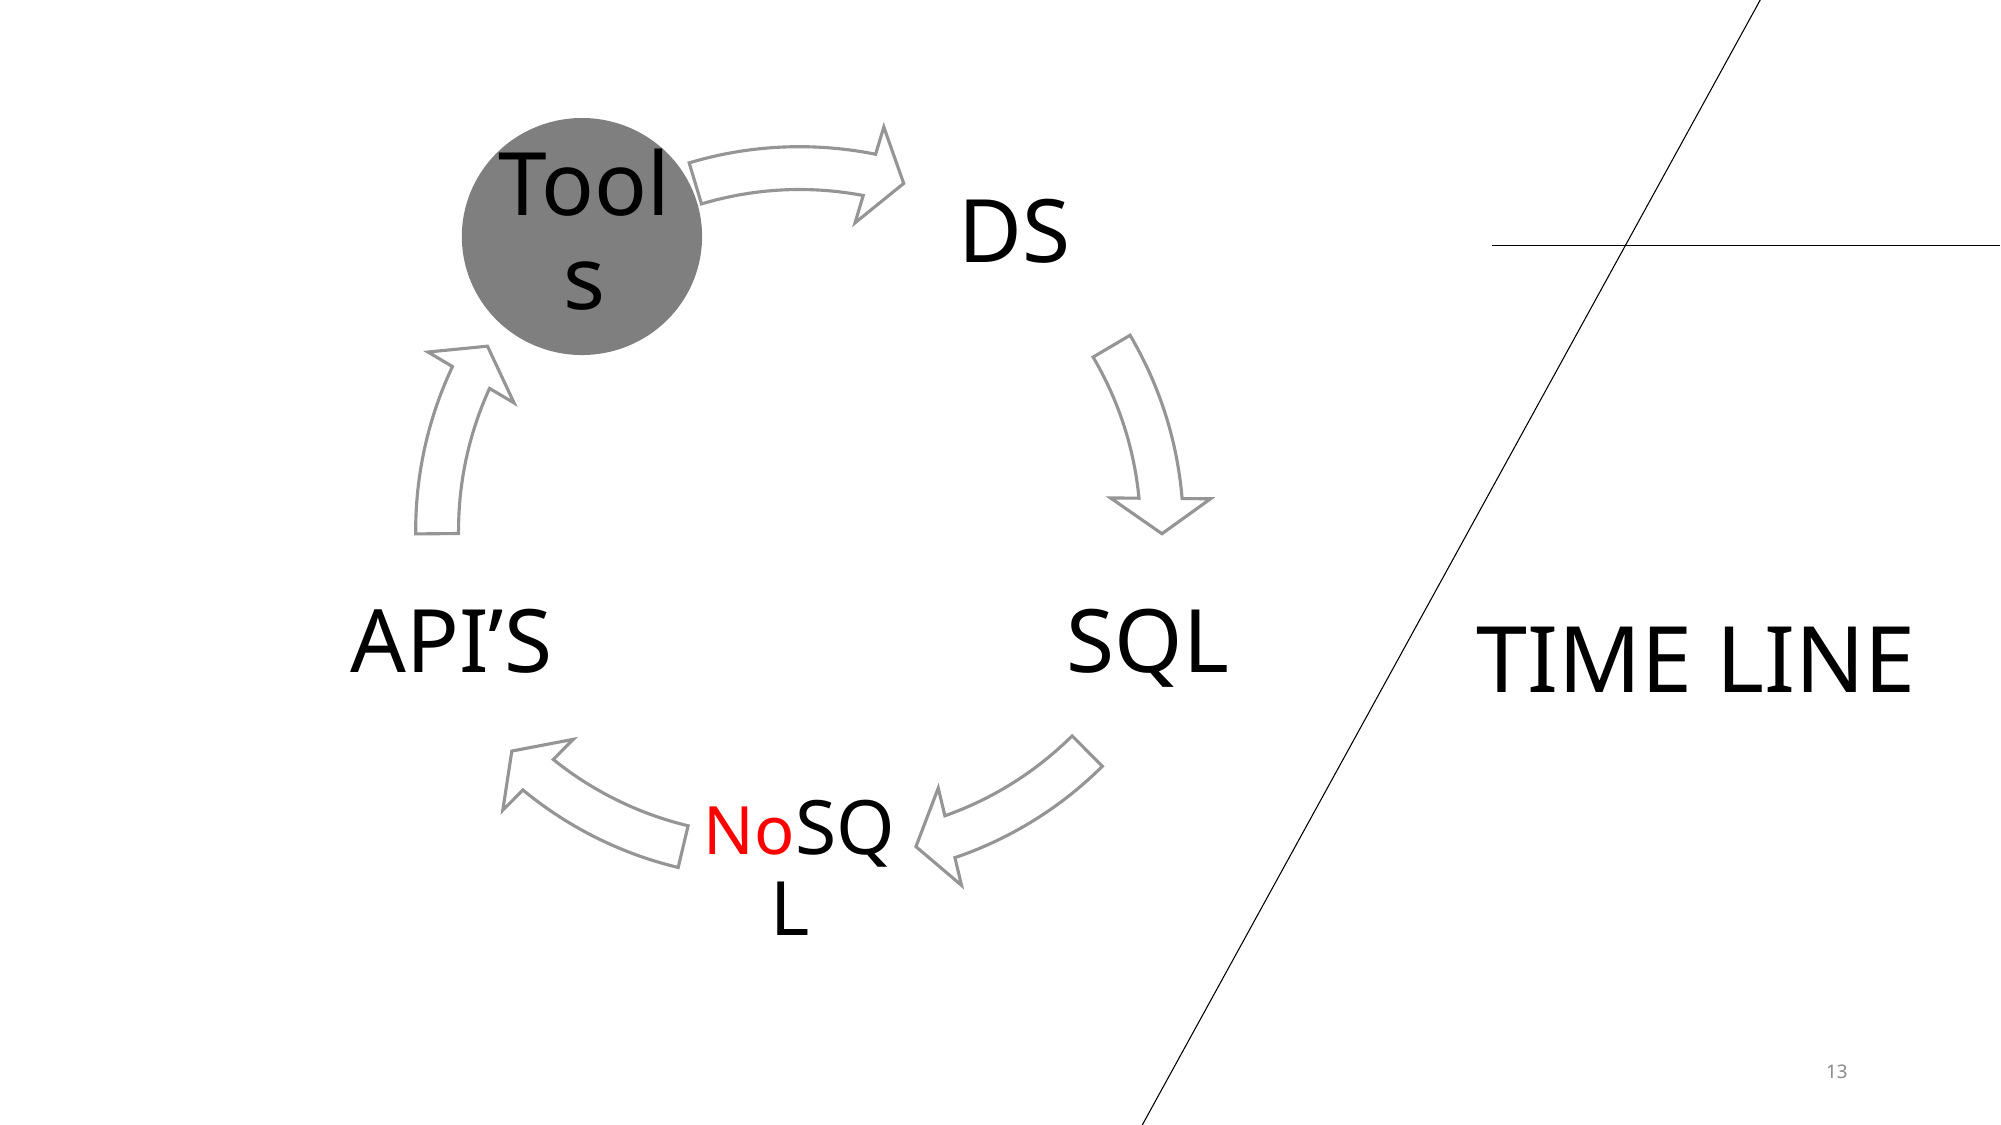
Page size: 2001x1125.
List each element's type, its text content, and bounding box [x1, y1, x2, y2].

slide_number 13 [1412, 1042, 1863, 1103]
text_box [137, 117, 1462, 1007]
text_box TIME LINE [1462, 593, 1969, 719]
